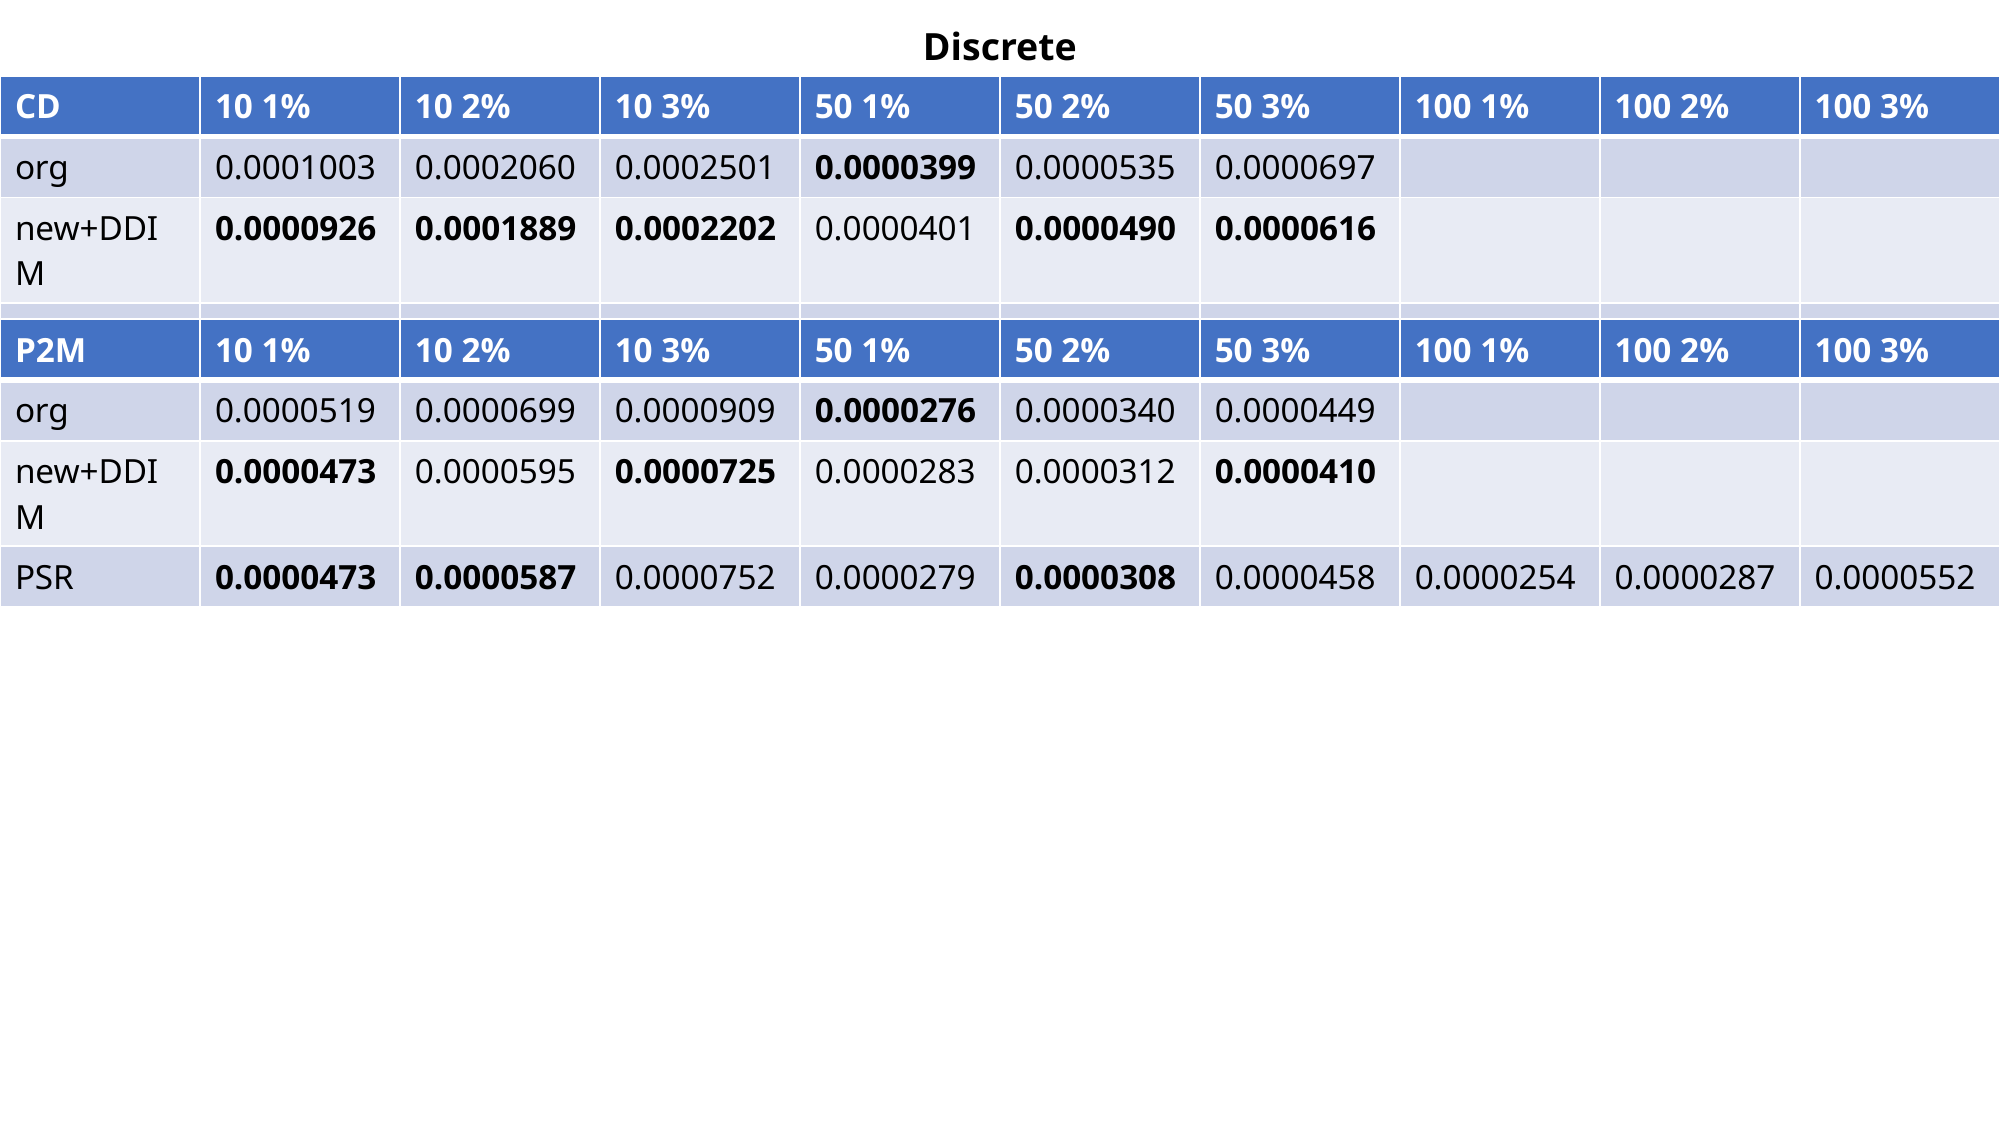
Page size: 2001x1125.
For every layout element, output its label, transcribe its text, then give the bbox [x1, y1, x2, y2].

table_cell [1801, 383, 1999, 440]
table_cell [1401, 139, 1599, 197]
table_header 10 3% [601, 77, 799, 134]
table_cell 0.0000276 [801, 383, 999, 440]
table_cell 0.0000449 [1201, 383, 1399, 440]
table_header 100 2% [1601, 77, 1799, 134]
table_cell 0.0000587 [401, 547, 599, 606]
table_header 100 1% [1401, 77, 1599, 134]
table_header 10 3% [601, 320, 799, 377]
table_cell 0.0000410 [1201, 442, 1399, 545]
table_cell 0.0000552 [1801, 547, 1999, 606]
table_header 10 2% [401, 320, 599, 377]
table_cell PSR [1, 547, 199, 606]
table_header 100 3% [1801, 77, 1999, 134]
table_cell 0.0001003 [201, 139, 399, 197]
table_cell 0.0001177 [201, 304, 399, 318]
table_cell 0.0001889 [401, 198, 599, 302]
table_header 100 1% [1401, 320, 1599, 377]
table_cell 0.0001999 [401, 304, 599, 318]
table_cell 0.0000699 [401, 383, 599, 440]
table_cell [1601, 383, 1799, 440]
table_cell 0.0000279 [801, 547, 999, 606]
table_cell 0.0000926 [201, 198, 399, 302]
table_cell PSR [1, 304, 199, 318]
table_cell 0.0000490 [1001, 198, 1199, 302]
table_cell [1401, 198, 1599, 302]
table_header 50 1% [801, 320, 999, 377]
table_cell [1801, 139, 1999, 197]
table_cell 0.0000287 [1601, 547, 1799, 606]
table_cell 0.0002202 [601, 198, 799, 302]
table_cell new+DDIM [1, 442, 199, 545]
table_cell org [1, 139, 199, 197]
table_cell 0.0000340 [1001, 383, 1199, 440]
table_cell 0.0000312 [1001, 442, 1199, 545]
table_cell 0.0000733 [1801, 304, 1999, 318]
table_header 50 3% [1201, 77, 1399, 134]
table_cell 0.0000909 [601, 383, 799, 440]
table_header 50 2% [1001, 320, 1199, 377]
table_cell new+DDIM [1, 198, 199, 302]
table_cell 0.0000535 [1001, 139, 1199, 197]
table_cell 0.0000516 [1001, 304, 1199, 318]
table_header 50 1% [801, 77, 999, 134]
table_header 50 3% [1201, 320, 1399, 377]
table_cell 0.0000760 [1201, 304, 1399, 318]
table_cell [1401, 383, 1599, 440]
table_cell 0.0000308 [1001, 547, 1199, 606]
table_cell 0.0000401 [801, 198, 999, 302]
table_cell 0.0002501 [601, 139, 799, 197]
table_cell 0.0000752 [601, 547, 799, 606]
table_cell 0.0000422 [801, 304, 999, 318]
table_cell 0.0000458 [1201, 547, 1399, 606]
table_cell org [1, 383, 199, 440]
table_cell [1601, 198, 1799, 302]
table_header P2M [1, 320, 199, 377]
table_cell 0.0000318 [1601, 304, 1799, 318]
table_cell [1801, 198, 1999, 302]
table_cell 0.0000283 [801, 442, 999, 545]
table_header 100 3% [1801, 320, 1999, 377]
table_cell 0.0000519 [201, 383, 399, 440]
table_cell 0.0000399 [801, 139, 999, 197]
table_cell 0.0000697 [1201, 139, 1399, 197]
text_box Discrete [702, 15, 1298, 75]
table_cell [1801, 442, 1999, 545]
table_cell 0.0002060 [401, 139, 599, 197]
table_cell [1401, 442, 1599, 545]
table_cell 0.0000616 [1201, 198, 1399, 302]
table_header 10 1% [201, 77, 399, 134]
table_cell 0.0000473 [201, 442, 399, 545]
table_header 50 2% [1001, 77, 1199, 134]
table_cell [1601, 442, 1799, 545]
table_cell 0.0000725 [601, 442, 799, 545]
table_cell 0.0000595 [401, 442, 599, 545]
table_cell 0.0002353 [601, 304, 799, 318]
table_header 100 2% [1601, 320, 1799, 377]
table_cell 0.0000253 [1401, 304, 1599, 318]
table_header 10 1% [201, 320, 399, 377]
table_cell 0.0000473 [201, 547, 399, 606]
table_cell [1601, 139, 1799, 197]
table_header 10 2% [401, 77, 599, 134]
table_header CD [1, 77, 199, 134]
table_cell 0.0000254 [1401, 547, 1599, 606]
